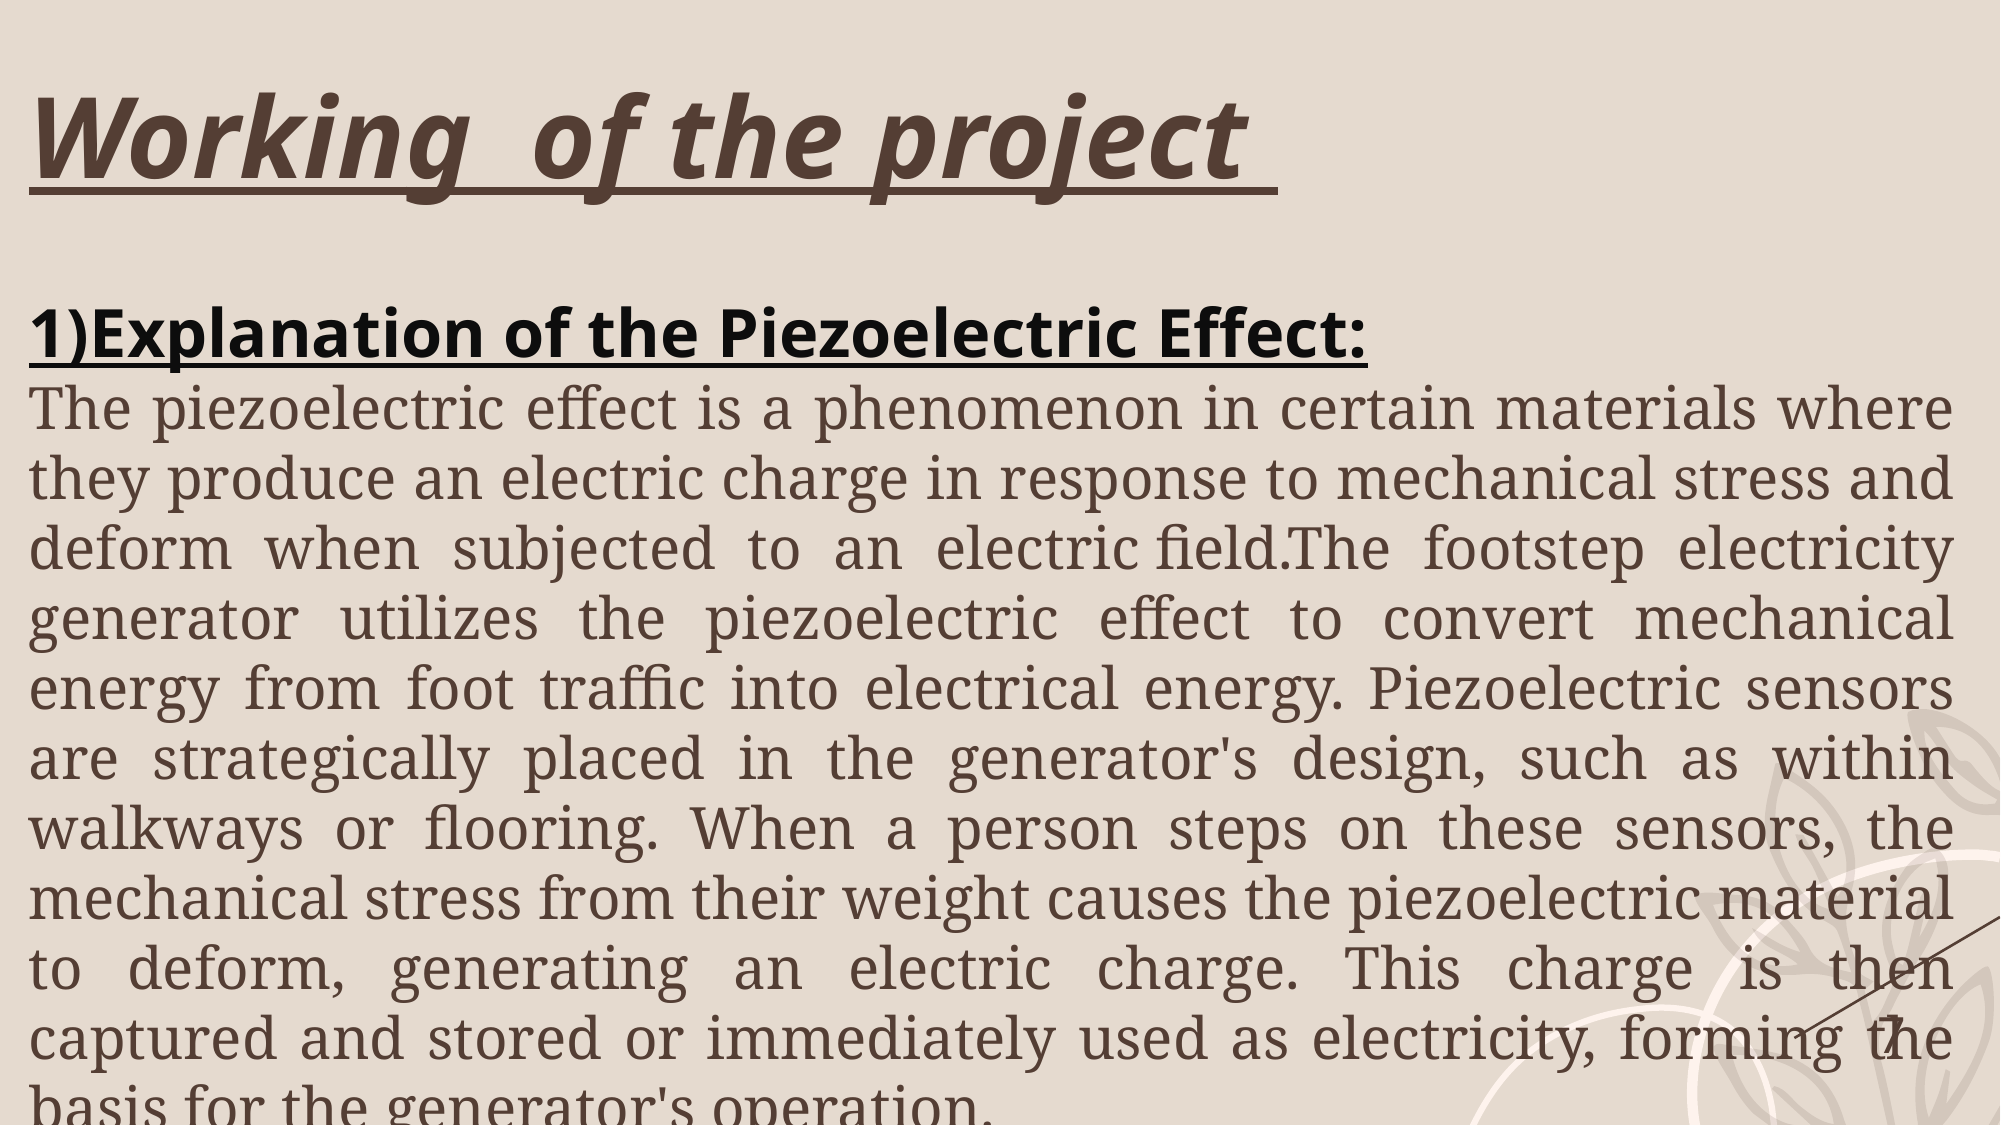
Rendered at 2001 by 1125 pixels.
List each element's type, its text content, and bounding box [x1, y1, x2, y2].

text_box Working of the project 1)Explanation of the Piezoelectric Effect: The piezoelectric effect is a phenomenon in certain materials where they produce an electric charge in response to mechanical stress and deform when subjected to an electric field.The footstep electricity generator utilizes the piezoelectric effect to convert mechanical energy from foot traffic into electrical energy. Piezoelectric sensors are strategically placed in the generator's design, such as within walkways or flooring. When a person steps on these sensors, the mechanical stress from their weight causes the piezoelectric material to deform, generating an electric charge. This charge is then captured and stored or immediately used as electricity, forming the basis for the generator's operation. [13, 58, 1972, 1125]
